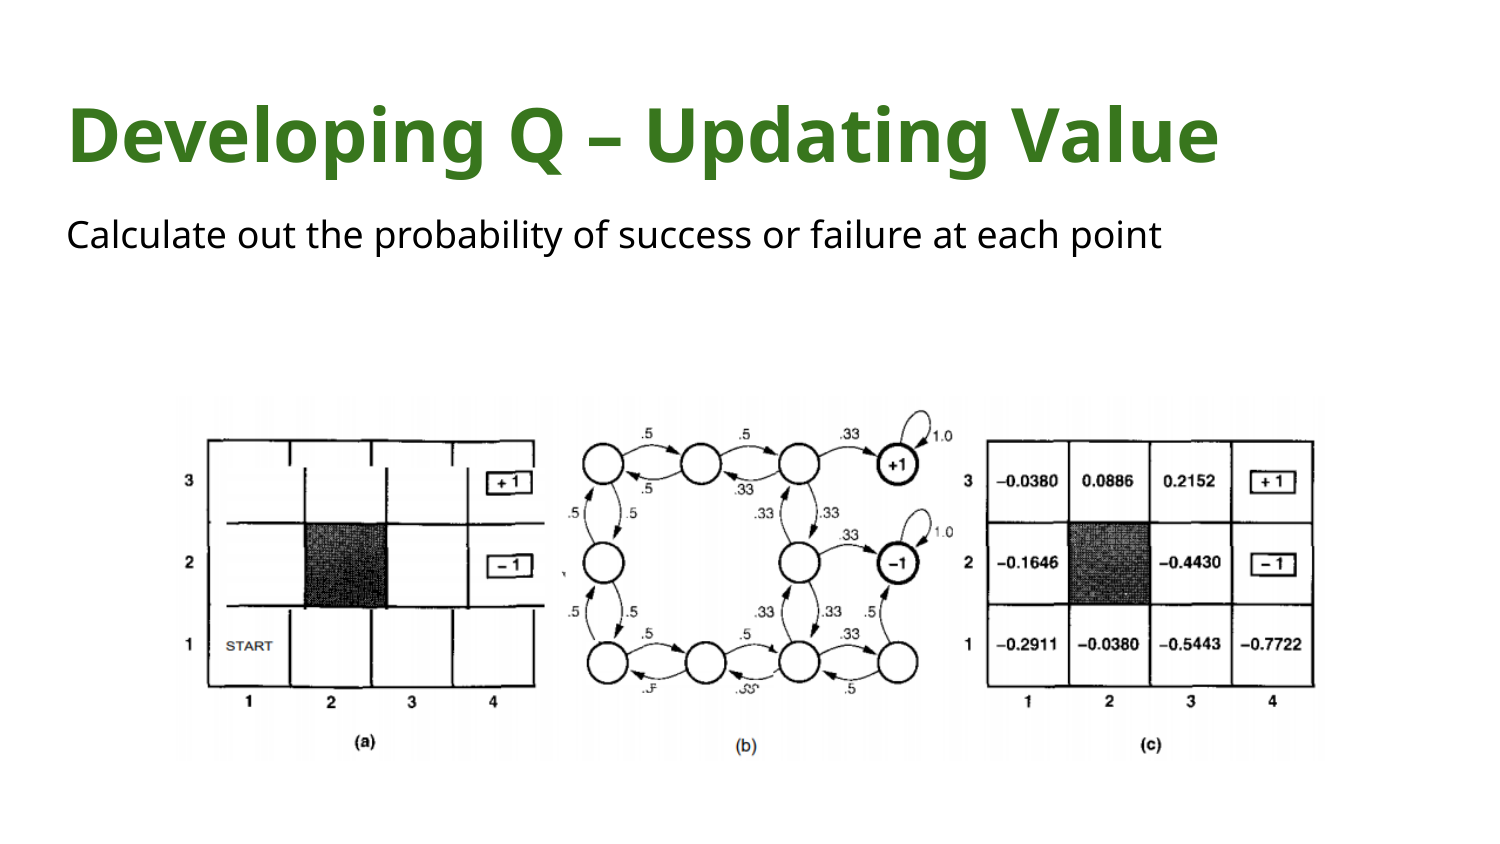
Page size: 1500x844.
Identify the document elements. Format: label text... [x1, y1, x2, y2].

list Calculate out the probability of success or failure at each point [51, 189, 1449, 750]
picture [175, 396, 1325, 762]
title Developing Q – Updating Value [51, 72, 1449, 167]
